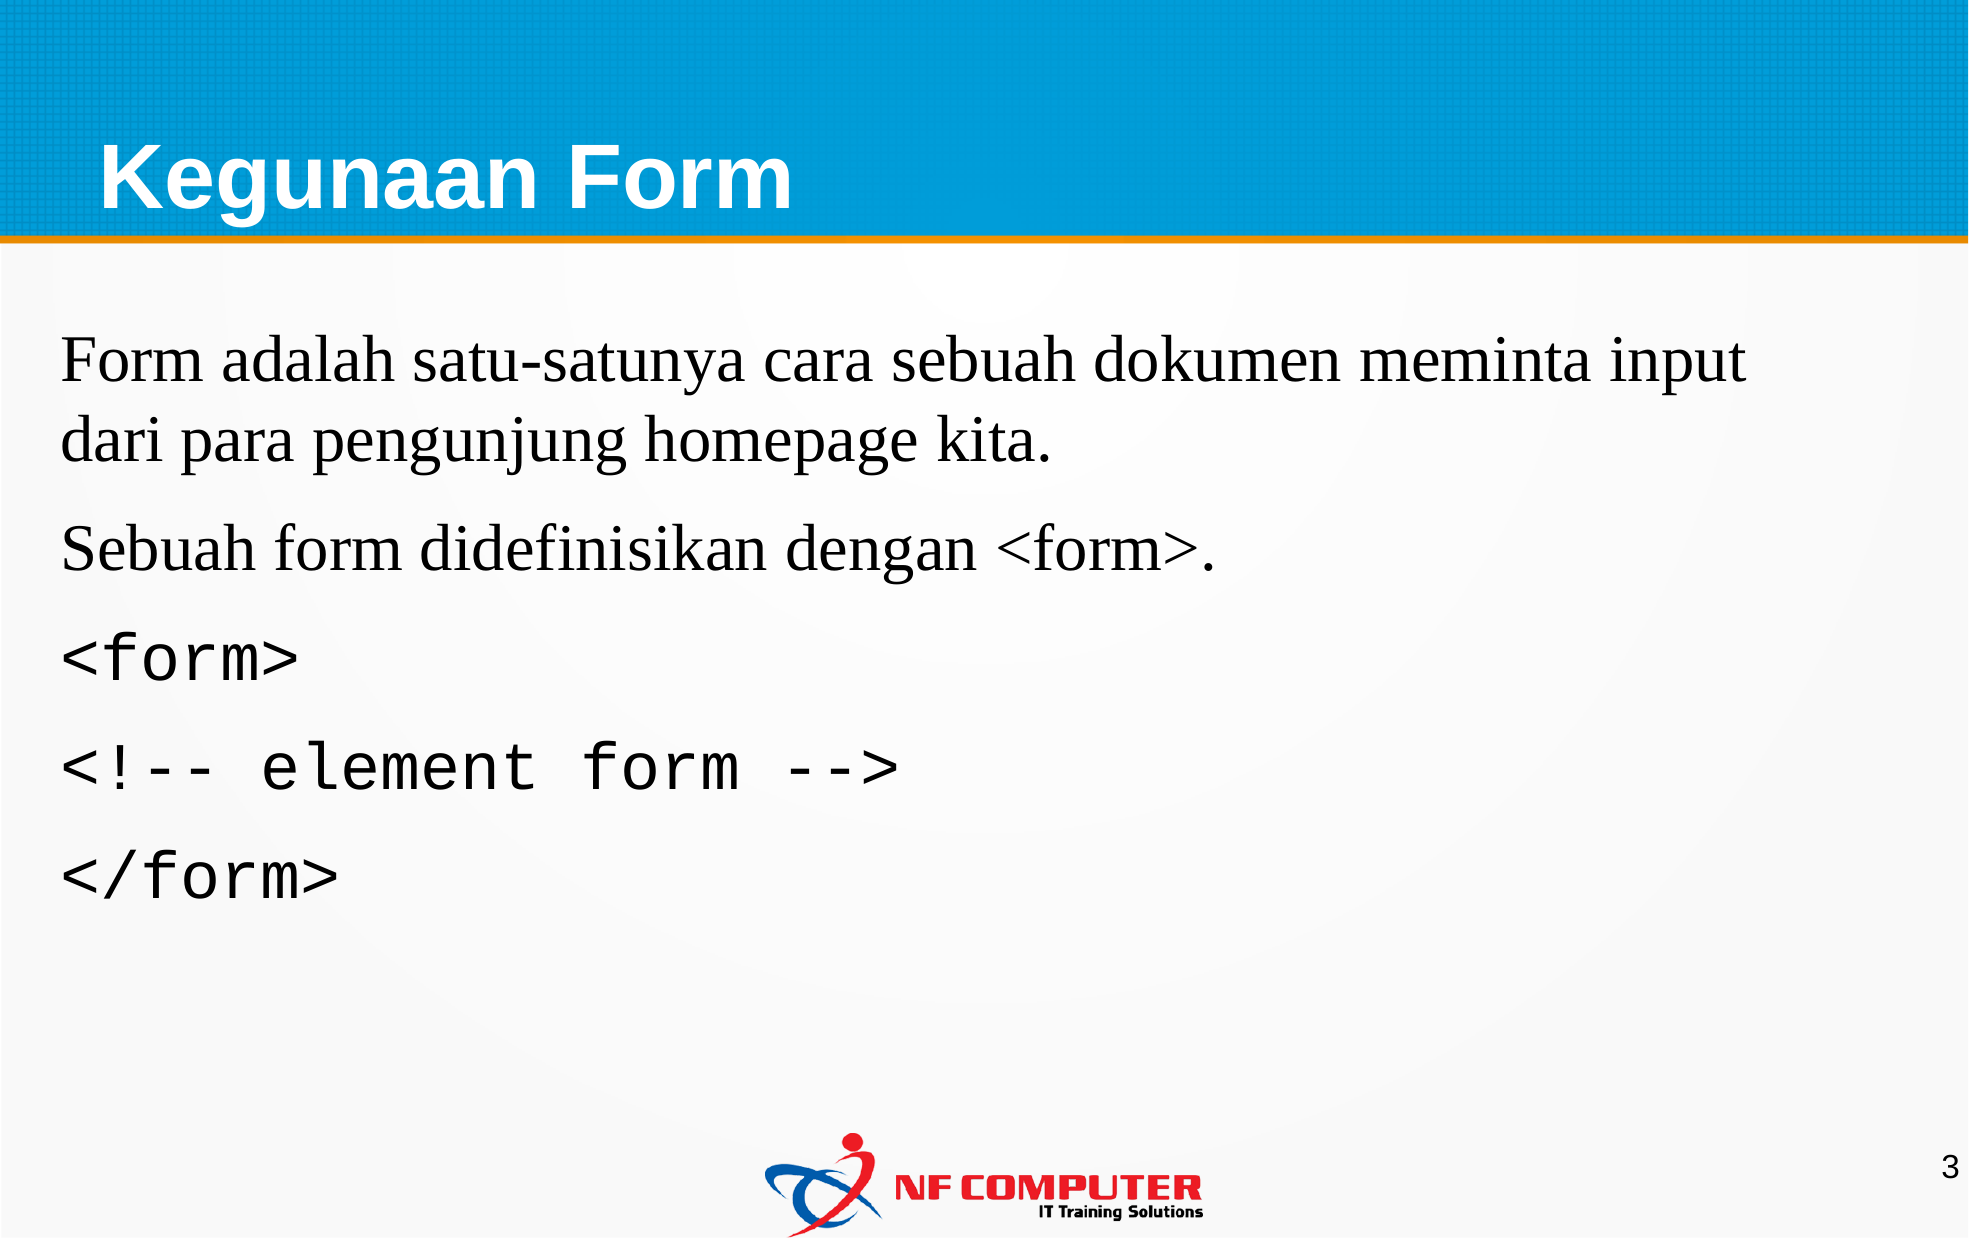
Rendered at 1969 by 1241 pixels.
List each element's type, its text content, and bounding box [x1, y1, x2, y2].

slide_number 3 [1841, 1145, 1960, 1241]
picture [0, 236, 1969, 1241]
text_box Form adalah satu-satunya cara sebuah dokumen meminta input dari para pengunjung homepage kita. Sebuah form didefinisikan dengan <form>. <form> <!-- element form --> </form> [59, 314, 1860, 1080]
text_box Kegunaan Form [98, 19, 1870, 227]
